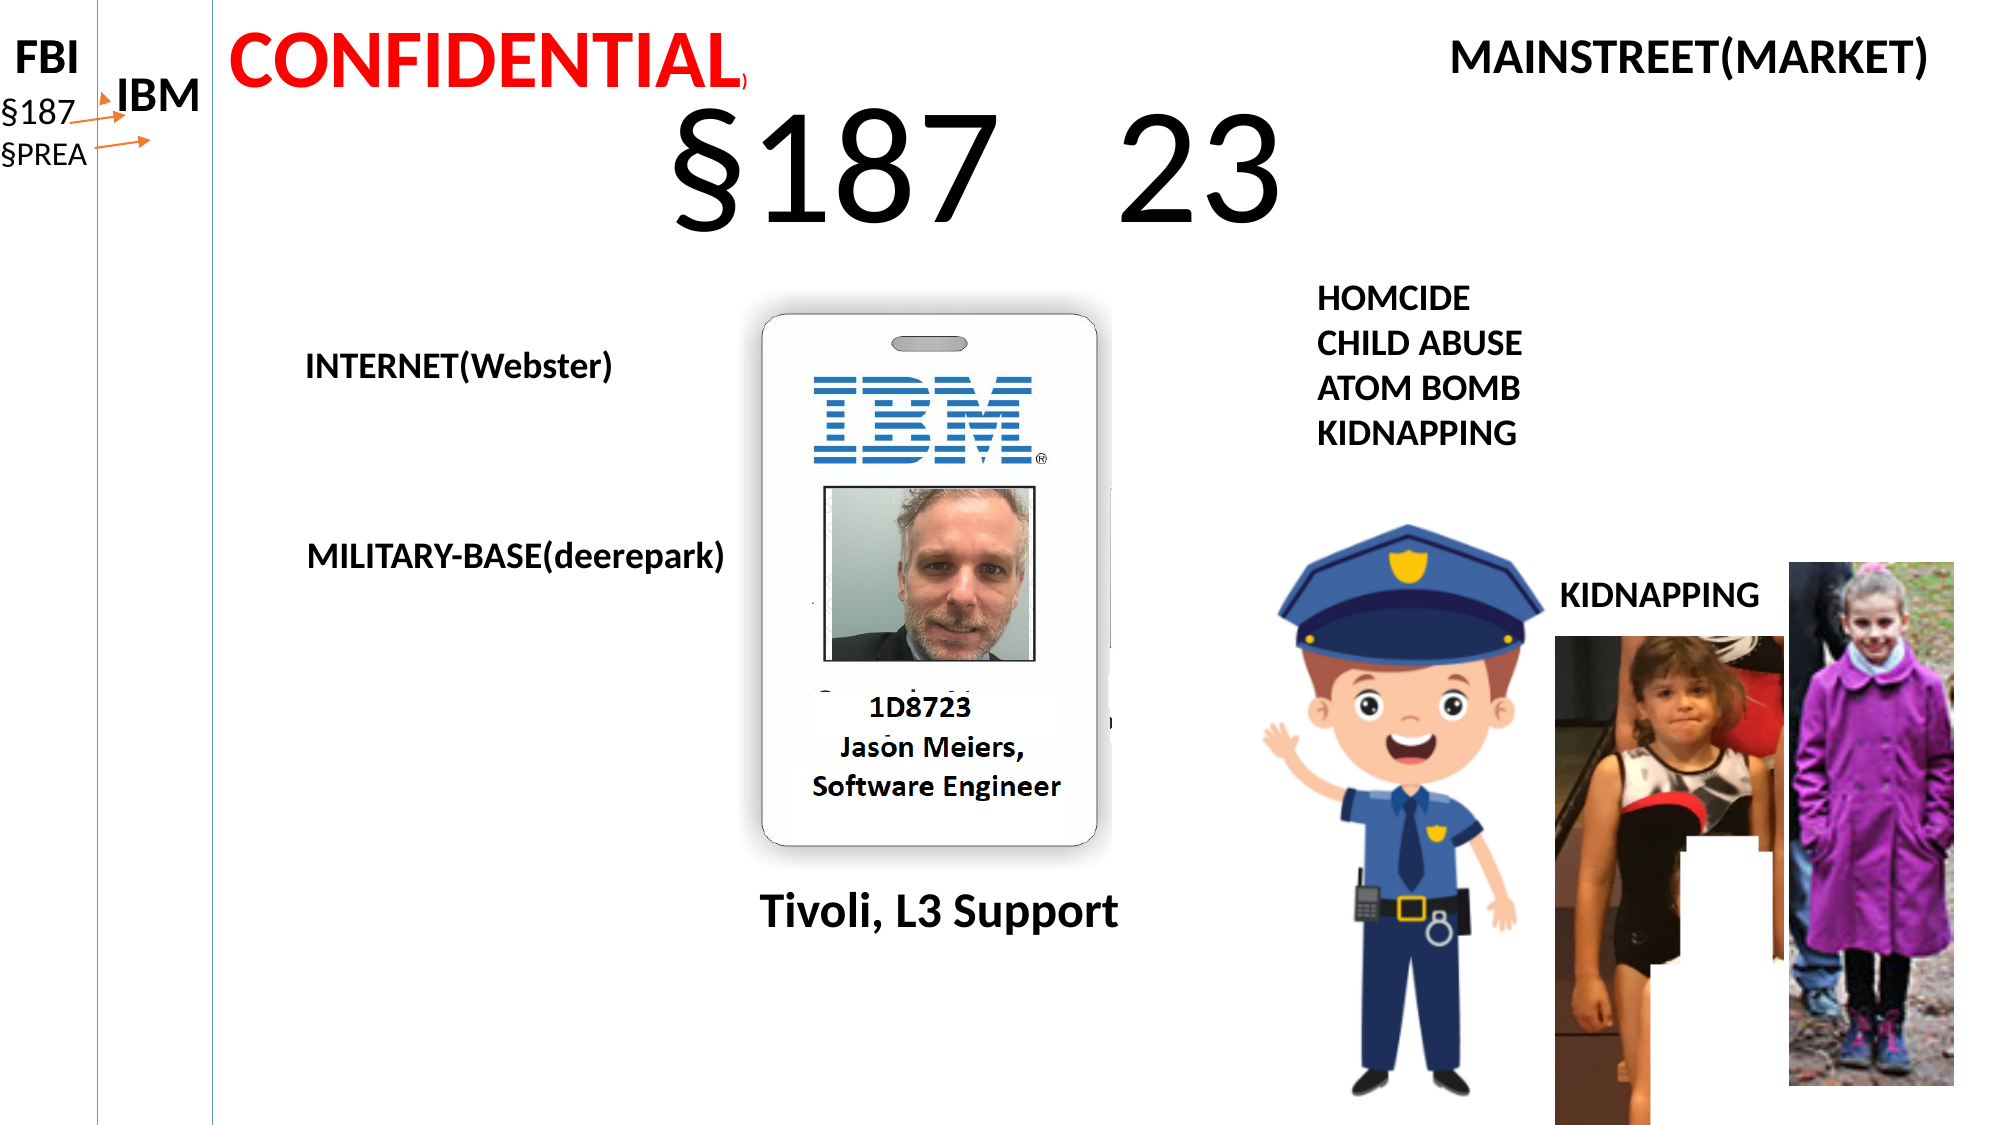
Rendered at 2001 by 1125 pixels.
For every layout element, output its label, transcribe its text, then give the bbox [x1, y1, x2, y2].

picture [1555, 636, 1784, 1125]
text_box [69, 115, 126, 124]
text_box §187 §PREA [98, 79, 110, 115]
text_box HOMCIDE CHILD ABUSE ATOM BOMB KIDNAPPING [1302, 265, 1891, 461]
text_box §187 23 [650, 48, 1300, 264]
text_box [94, 139, 151, 149]
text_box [100, 92, 106, 105]
text_box KIDNAPPING [1547, 562, 1776, 623]
picture [735, 288, 1137, 871]
text_box FBI [0, 16, 95, 79]
text_box IBM [213, 54, 217, 130]
picture [1788, 562, 1954, 1086]
text_box §187 §PREA [98, 149, 110, 180]
text_box §187 §PREA [0, 79, 97, 180]
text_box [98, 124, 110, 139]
text_box INTERNET(Webster) [290, 334, 629, 394]
text_box MILITARY-BASE(deerepark) [291, 524, 735, 584]
text_box Tivoli, L3 Support [744, 871, 1135, 946]
text_box MAINSTREET(MARKET) [1434, 16, 1945, 92]
text_box IBM [101, 54, 212, 130]
picture [1224, 523, 1547, 1111]
text_box CONFIDENTIAL) [215, 0, 763, 112]
